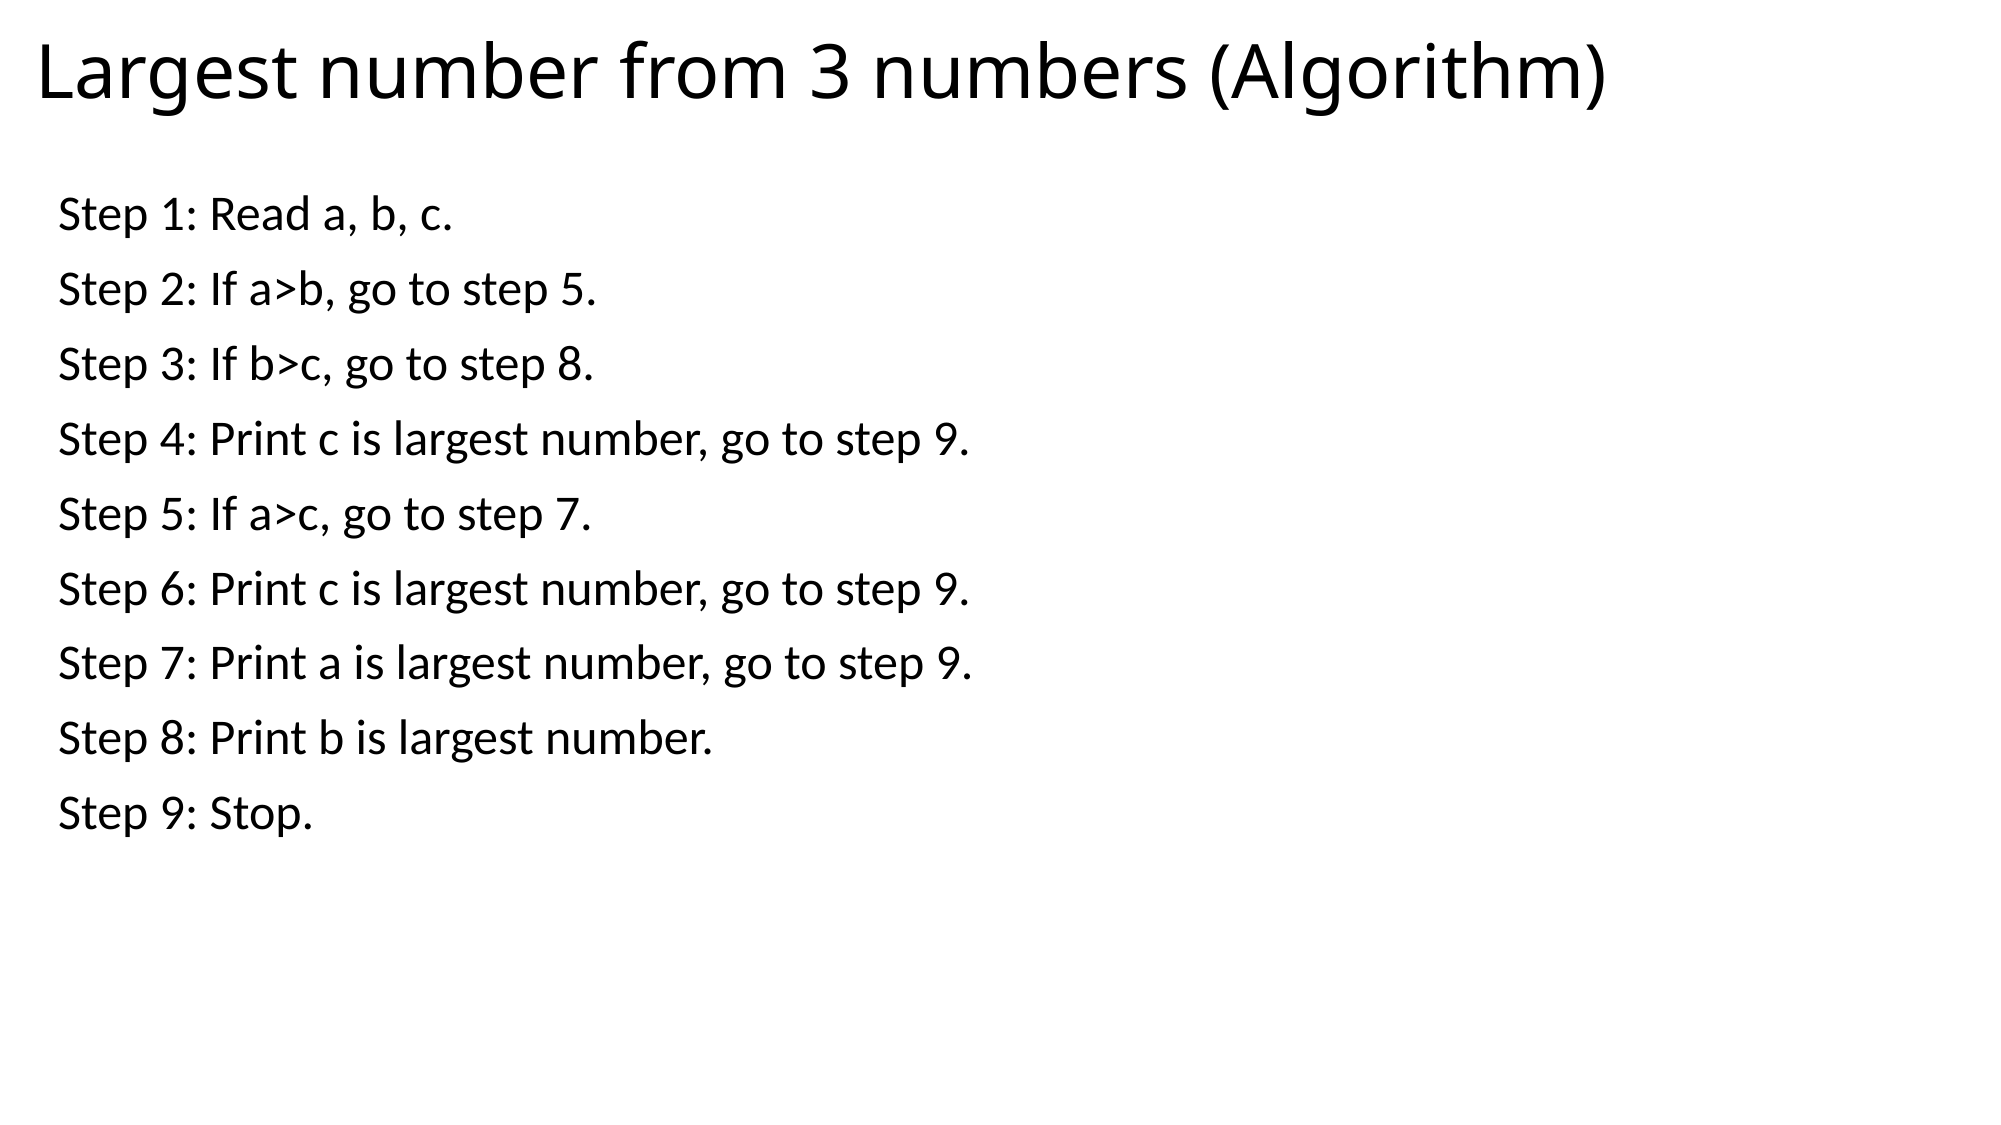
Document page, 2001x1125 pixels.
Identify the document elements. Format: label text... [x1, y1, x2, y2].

list Step 1: Read a, b, c. Step 2: If a>b, go to step 5. Step 3: If b>c, go to step 8. Step 4: Print c is largest number, go to step 9. Step 5: If a>c, go to step 7. Step 6: Print c is largest number, go to step 9. Step 7: Print a is largest number, go to step 9. Step 8: Print b is largest number. Step 9: Stop. [43, 180, 1957, 1037]
title Largest number from 3 numbers (Algorithm) [0, 0, 2000, 148]
